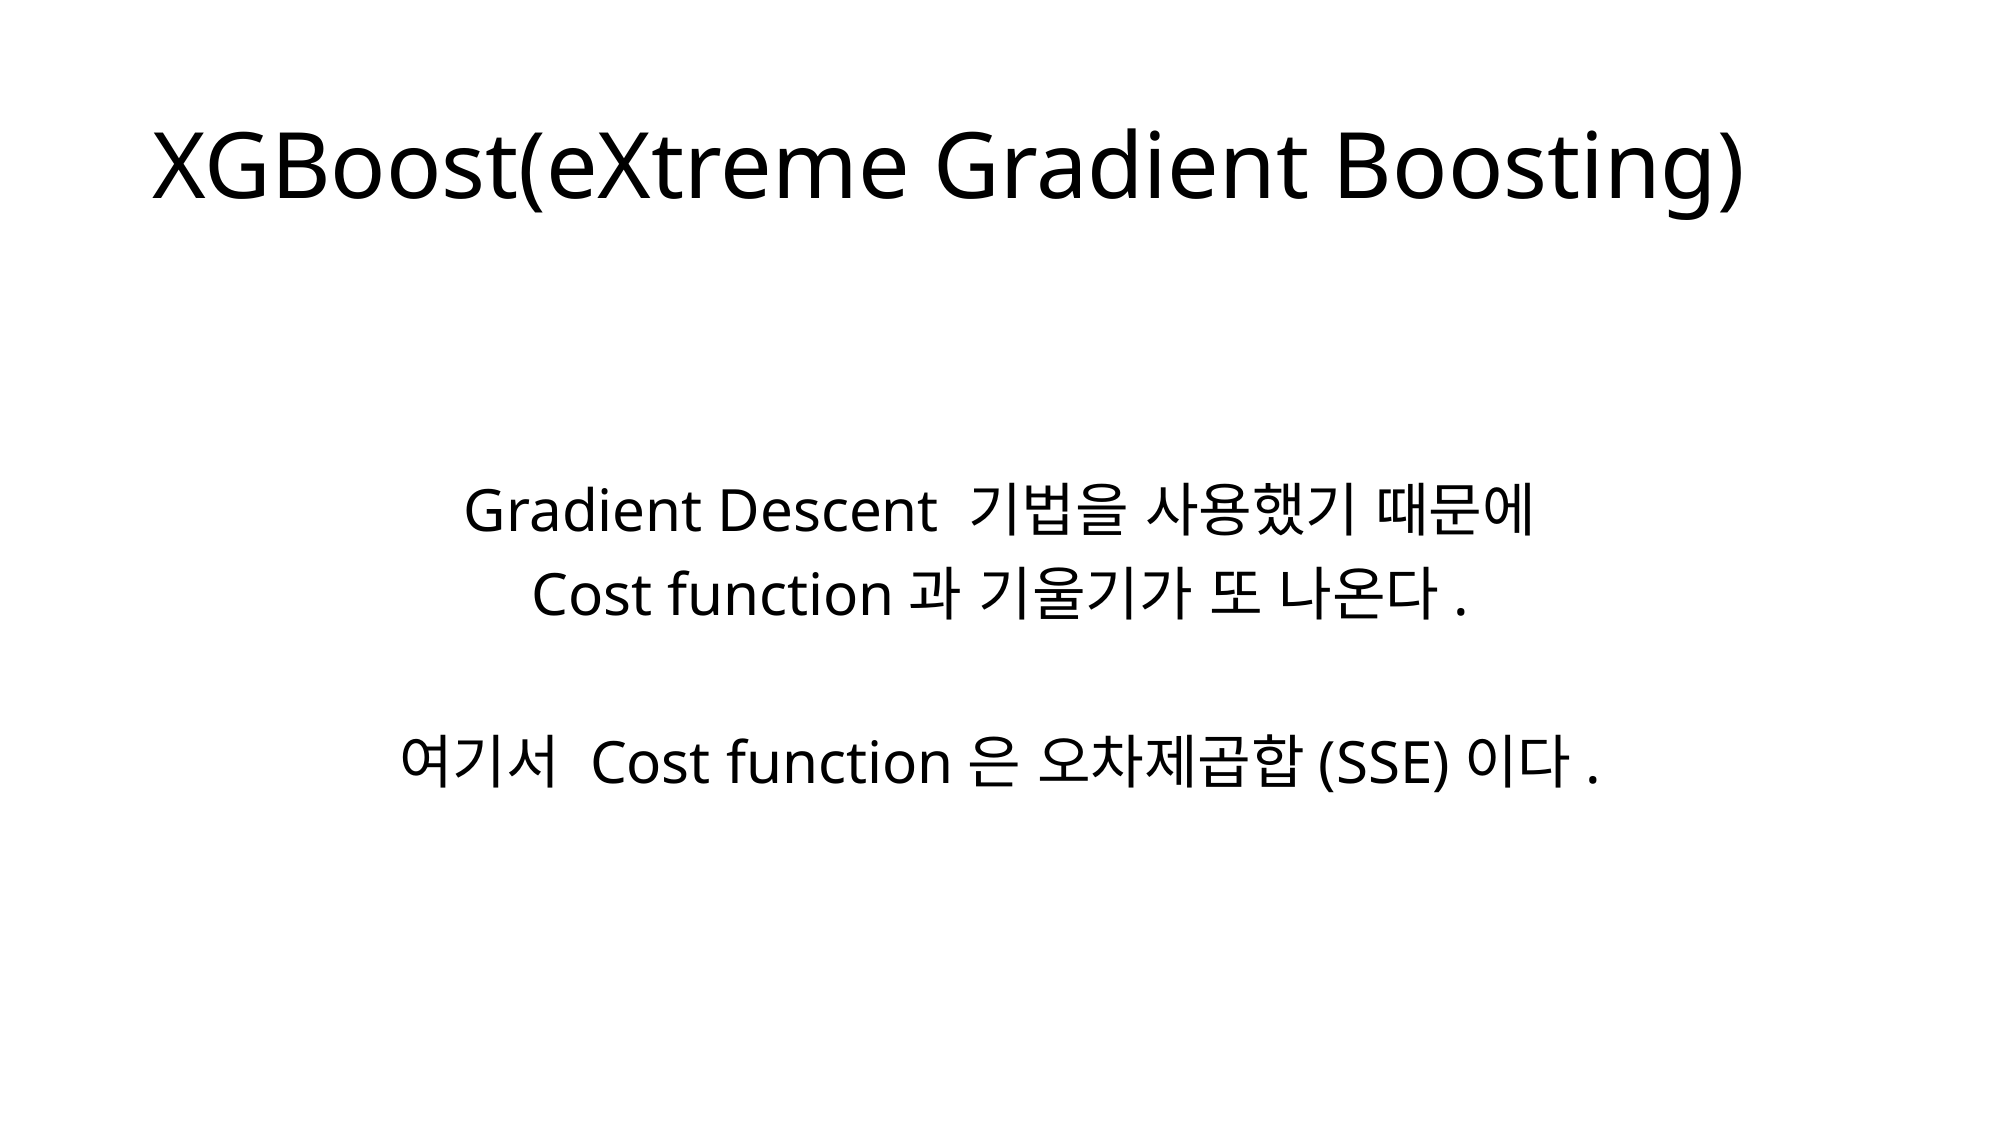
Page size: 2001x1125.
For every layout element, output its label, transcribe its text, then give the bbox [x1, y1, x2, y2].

title XGBoost(eXtreme Gradient Boosting) [137, 59, 1863, 278]
list Gradient Descent 기법을 사용했기 때문에 Cost function과 기울기가 또 나온다. 여기서 Cost function은 오차제곱합(SSE)이다. [137, 299, 1863, 1014]
